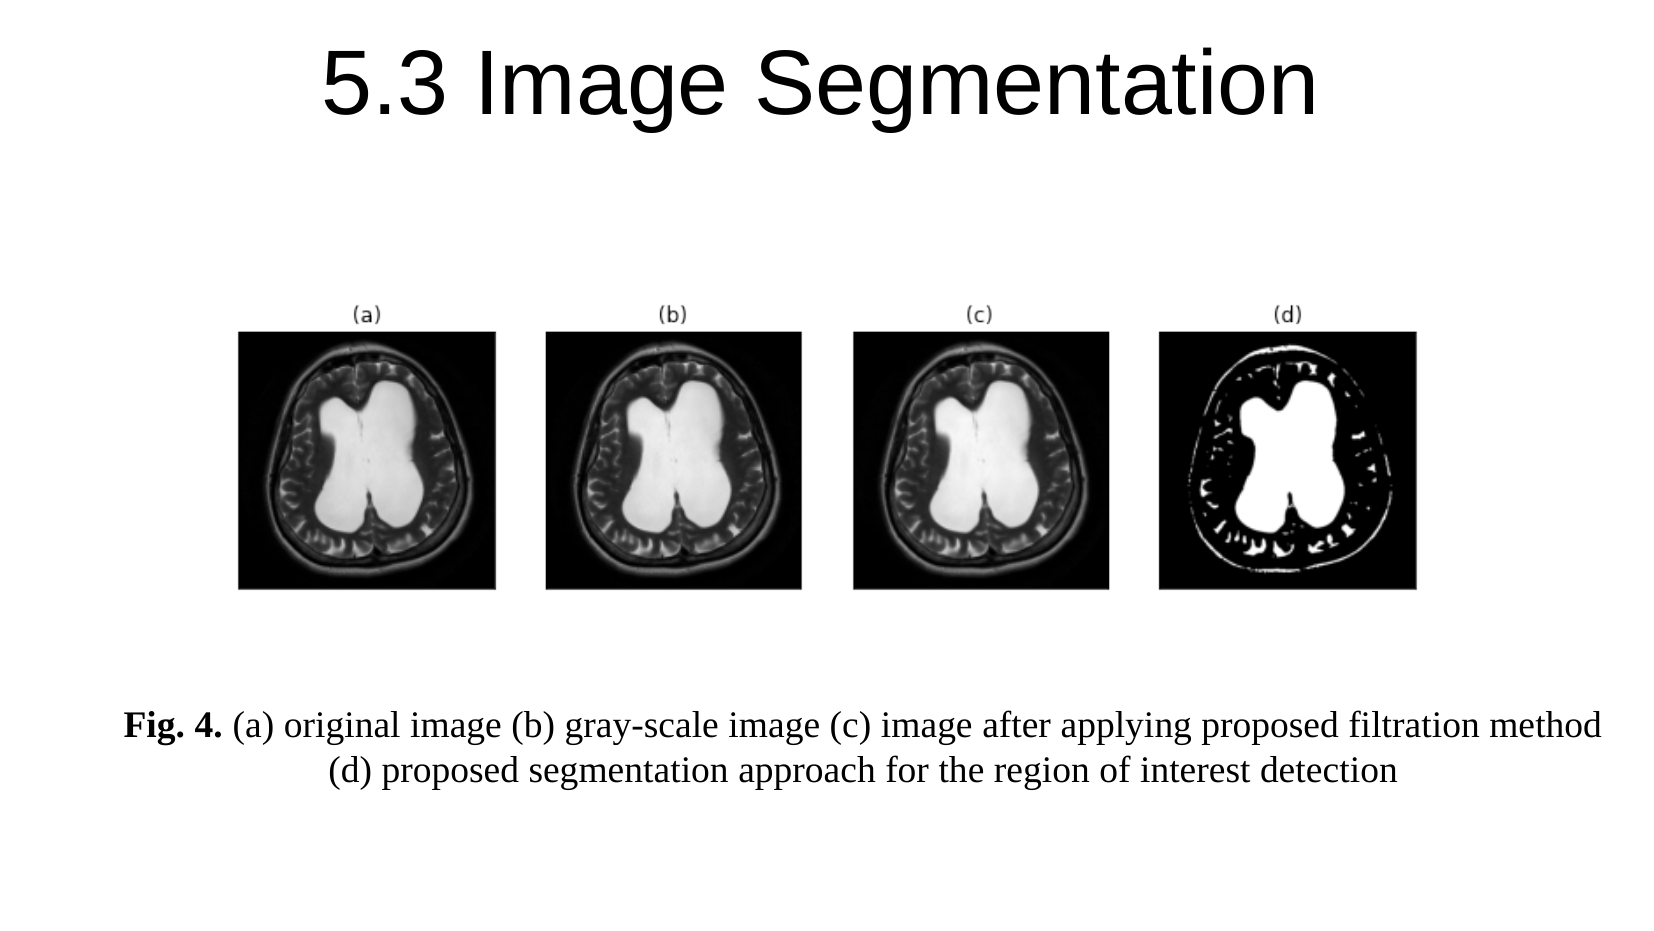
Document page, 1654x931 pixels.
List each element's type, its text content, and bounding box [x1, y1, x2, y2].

picture [225, 293, 1428, 601]
title 5.3 Image Segmentation [82, 31, 1561, 124]
text_box Fig. 4. (a) original image (b) gray-scale image (c) image after applying proposed filtration method (d) proposed segmentation approach for the region of interest detection [20, 692, 1622, 798]
